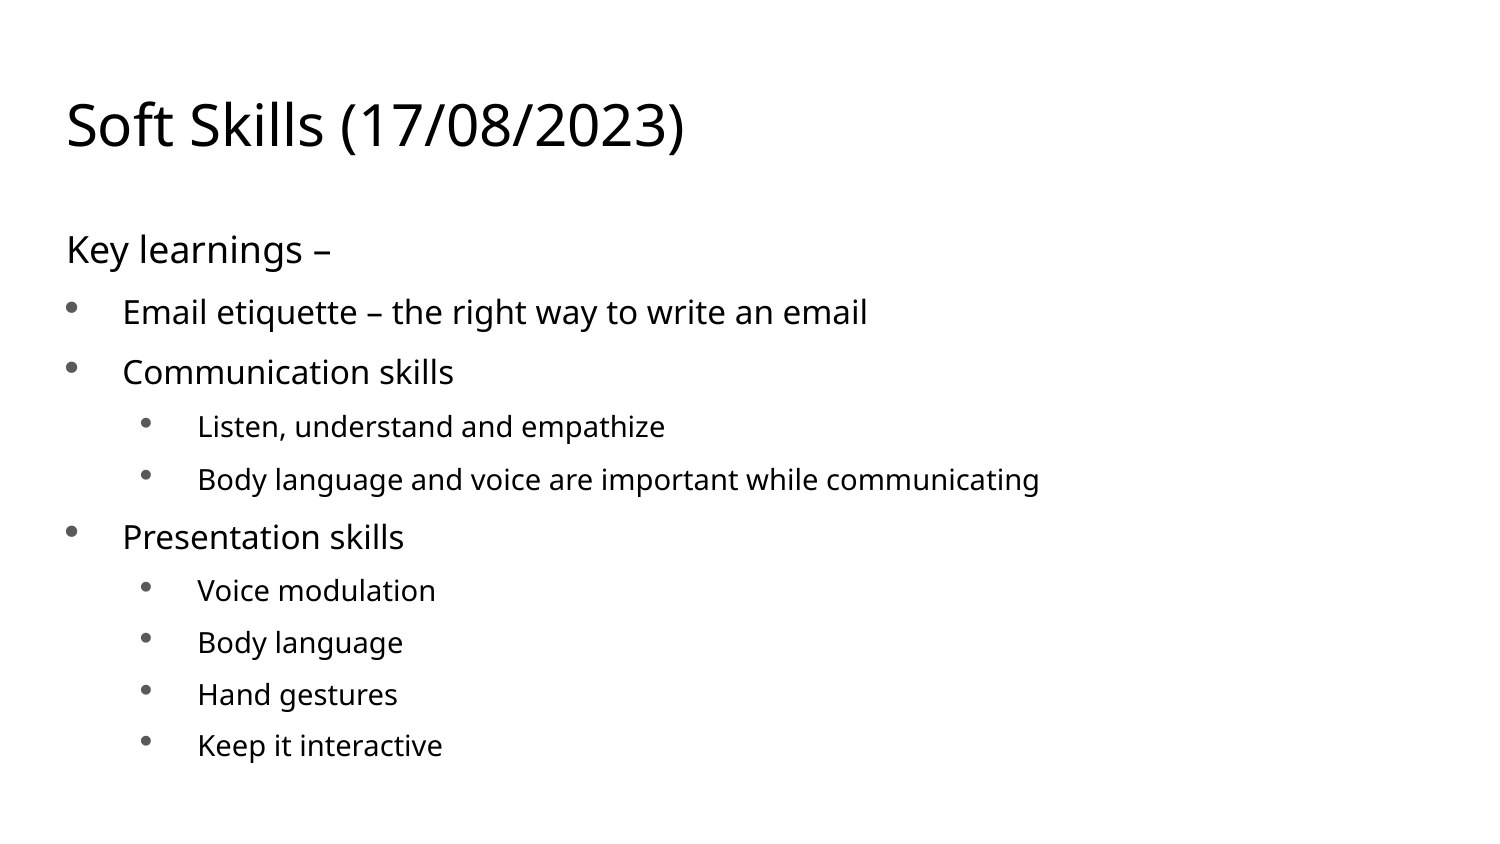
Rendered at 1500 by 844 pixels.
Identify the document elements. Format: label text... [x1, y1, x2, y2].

title Soft Skills (17/08/2023) [51, 72, 1449, 167]
list Key learnings – Email etiquette – the right way to write an email Communication skills Listen, understand and empathize Body language and voice are important while communicating Presentation skills Voice modulation Body language Hand gestures Keep it interactive [51, 189, 1449, 750]
